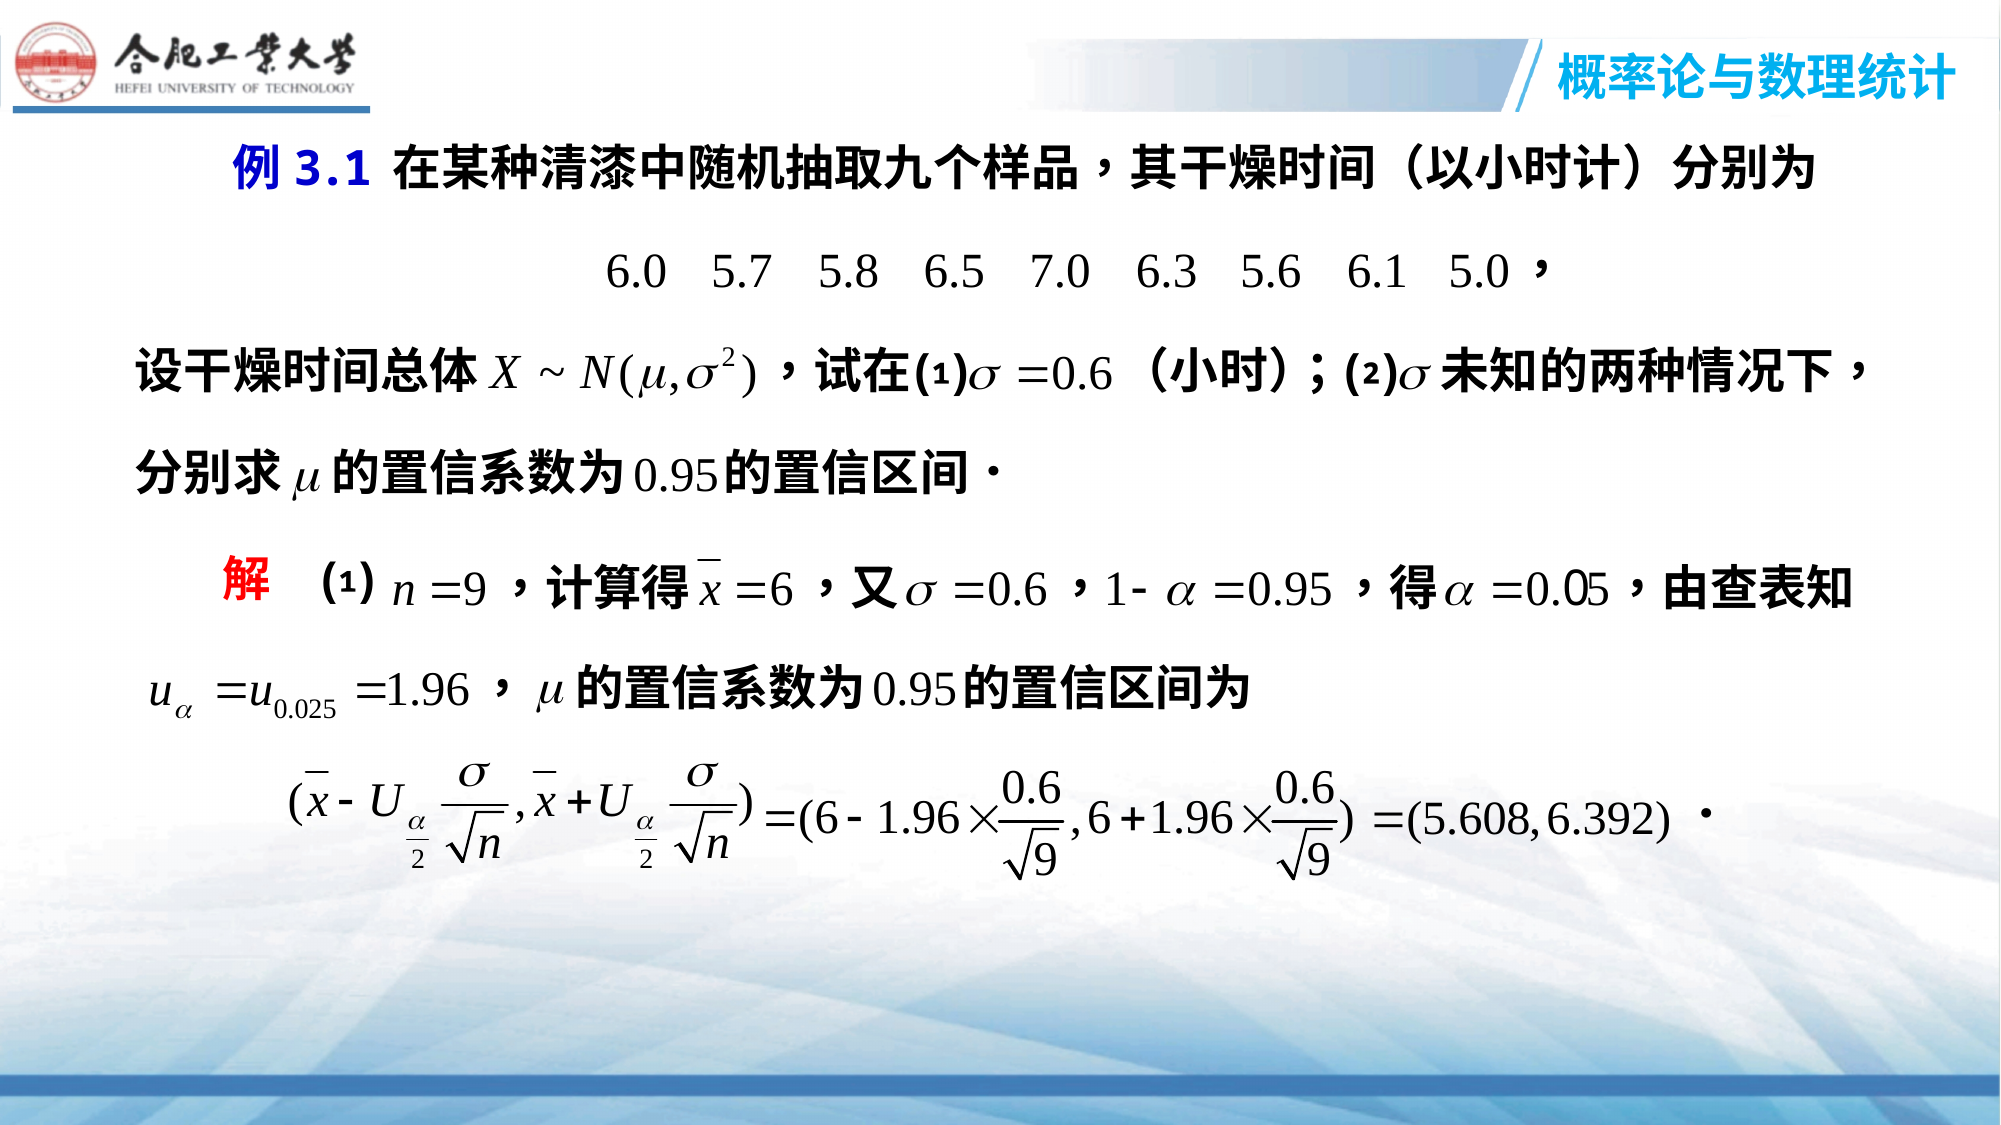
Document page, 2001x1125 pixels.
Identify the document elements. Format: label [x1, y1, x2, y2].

text_box [125, 515, 529, 659]
picture [0, 0, 2001, 1125]
text_box [280, 708, 859, 918]
text_box [134, 102, 1942, 574]
text_box [142, 523, 1859, 894]
